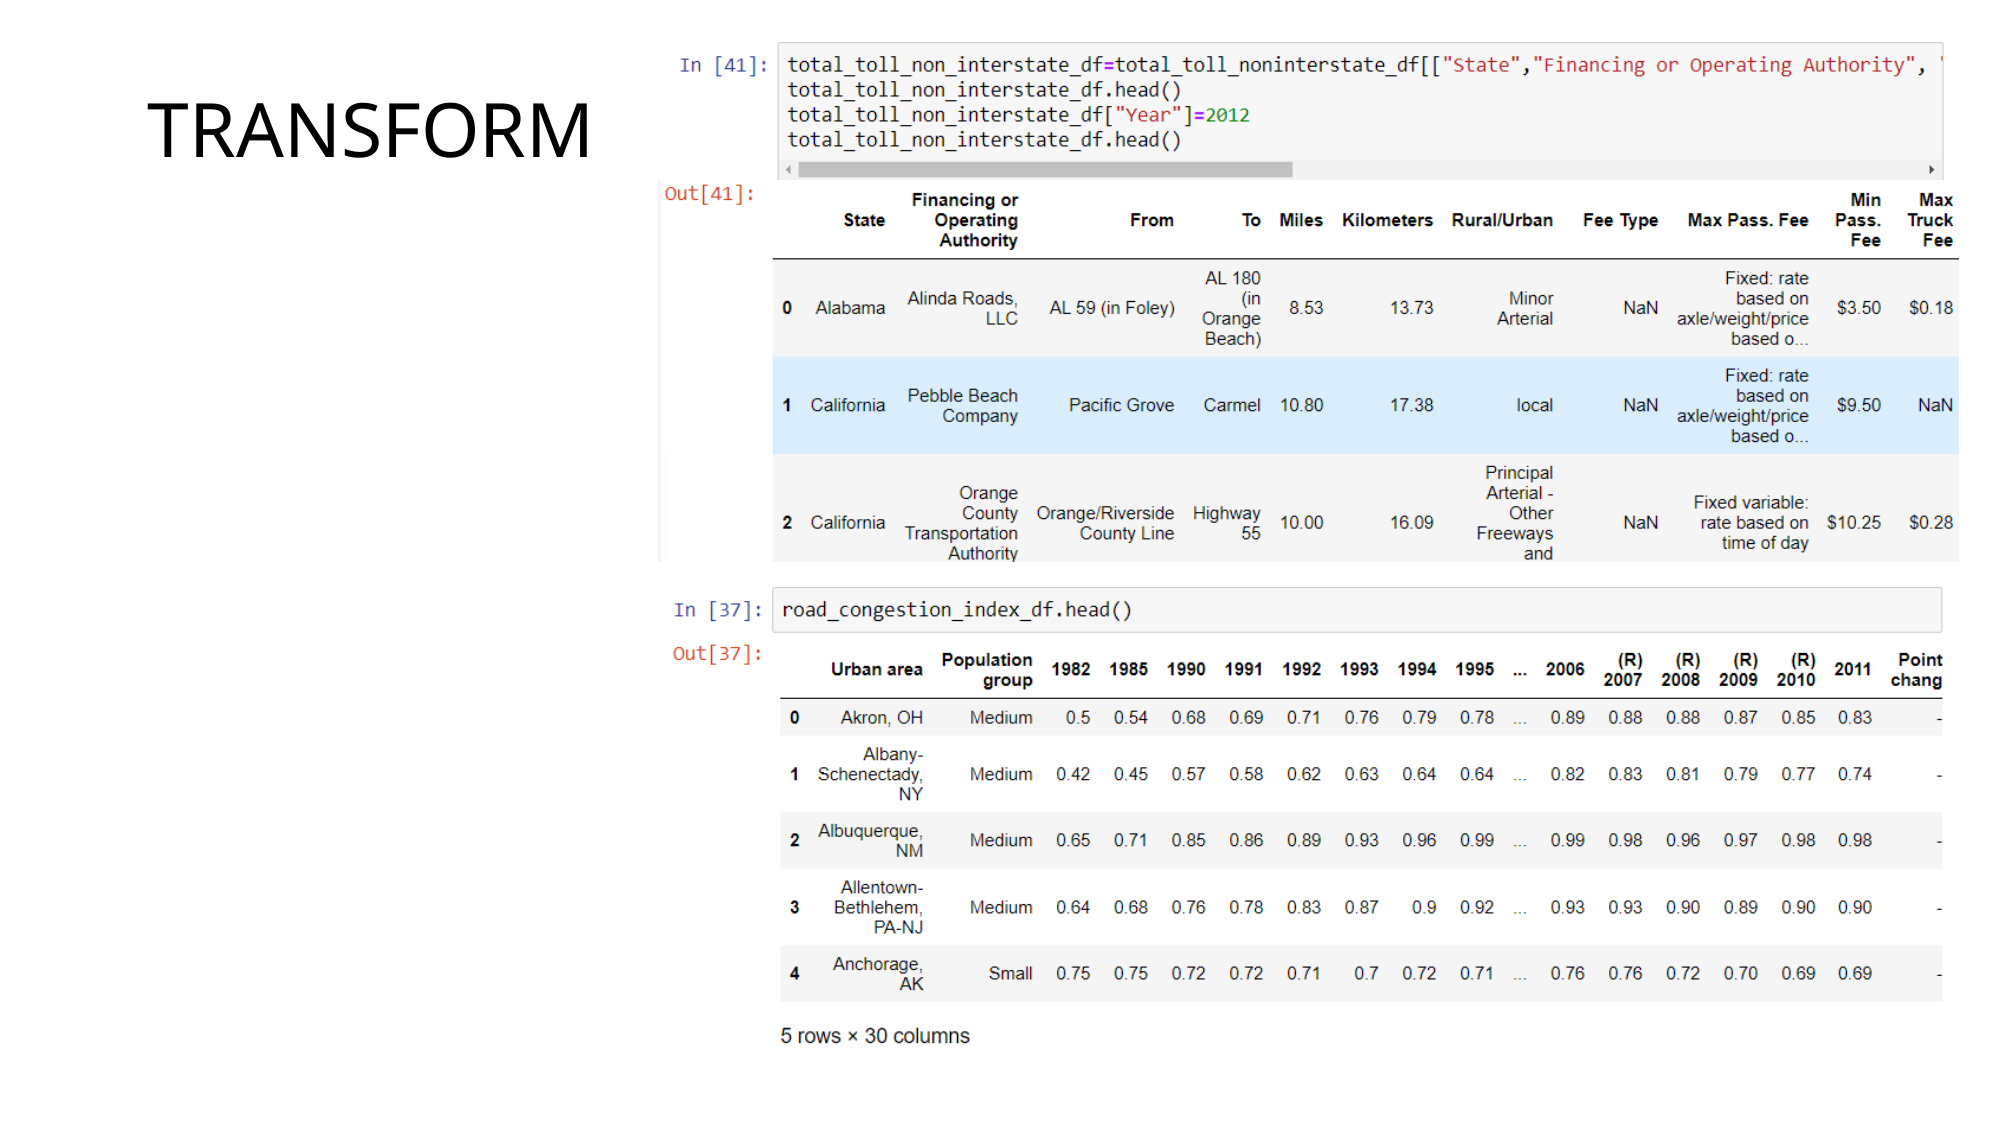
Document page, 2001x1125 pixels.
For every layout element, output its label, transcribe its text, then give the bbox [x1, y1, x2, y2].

picture [658, 587, 1959, 1056]
title TRANSFORM [132, 70, 658, 181]
picture [658, 42, 1959, 562]
